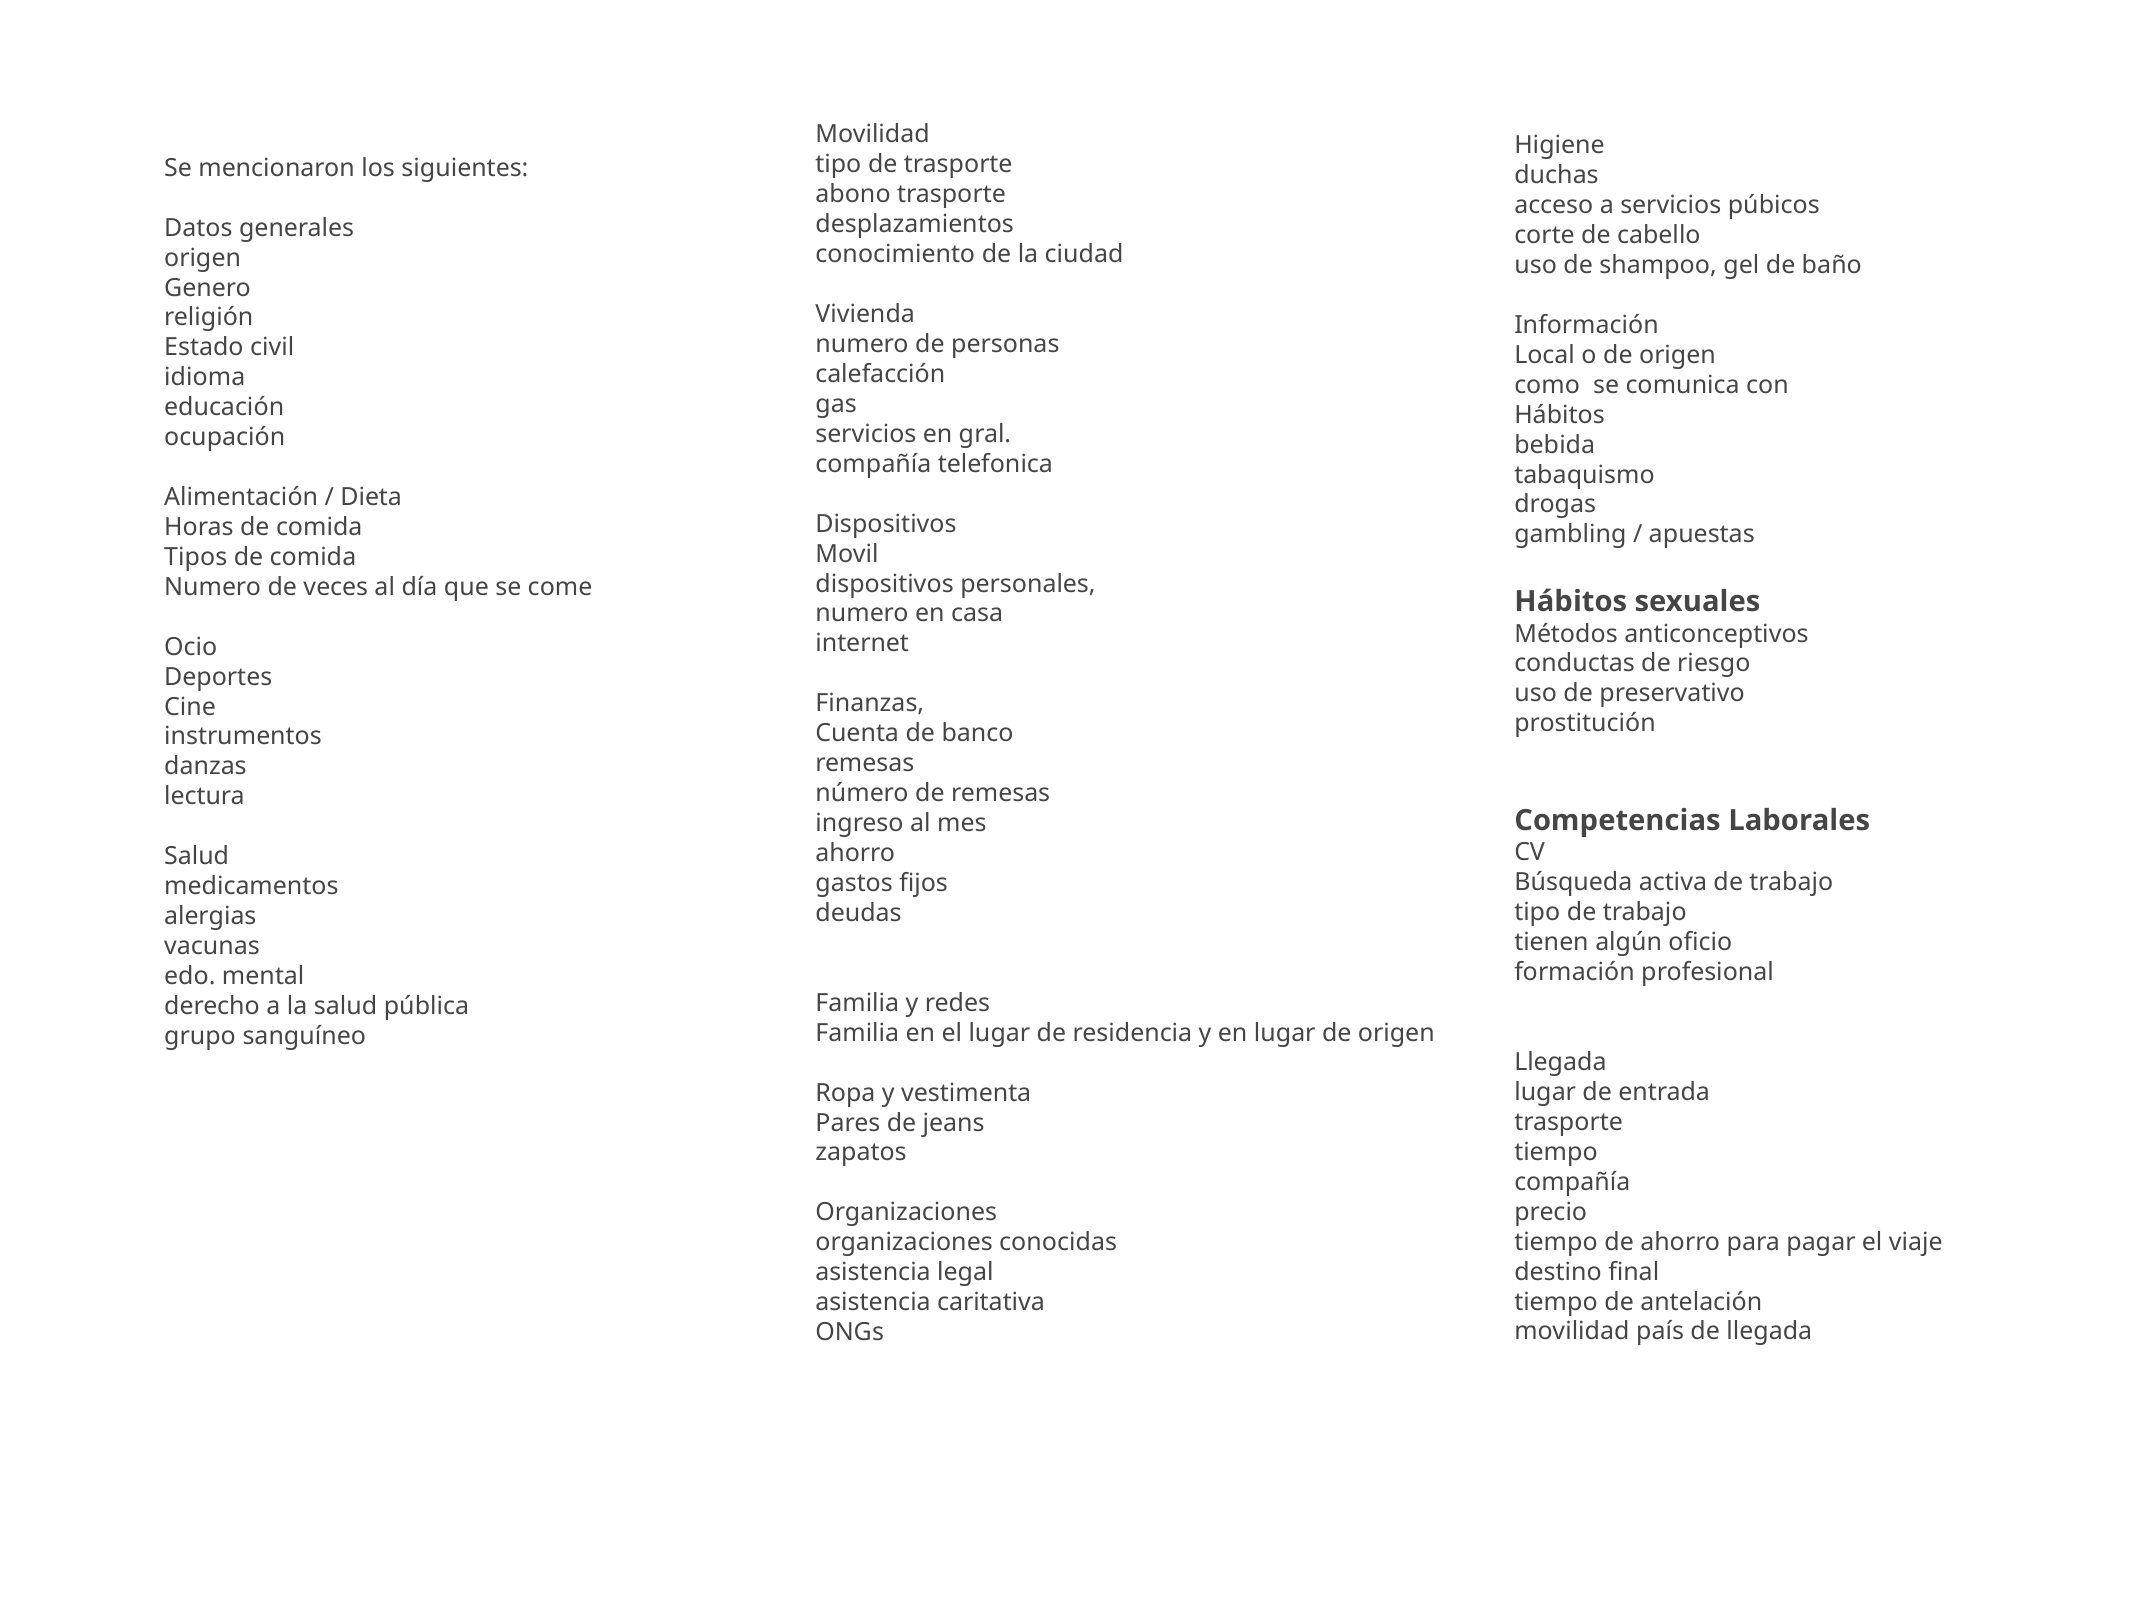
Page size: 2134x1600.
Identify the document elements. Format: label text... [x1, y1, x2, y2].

text_box Movilidad tipo de trasporte abono trasporte desplazamientos conocimiento de la ciudad Vivienda numero de personas calefacción gas servicios en gral. compañía telefonica Dispositivos Movil dispositivos personales, numero en casa internet Finanzas, Cuenta de banco remesas número de remesas ingreso al mes ahorro gastos fijos deudas Familia y redes Familia en el lugar de residencia y en lugar de origen Ropa y vestimenta Pares de jeans zapatos Organizaciones organizaciones conocidas asistencia legal asistencia caritativa ONGs [807, 79, 1451, 1354]
text_box Higiene duchas acceso a servicios púbicos corte de cabello uso de shampoo, gel de baño Información Local o de origen como se comunica con Hábitos bebida tabaquismo drogas gambling / apuestas Hábitos sexuales Métodos anticonceptivos conductas de riesgo uso de preservativo prostitución Competencias Laborales CV Búsqueda activa de trabajo tipo de trabajo tienen algún oficio formación profesional Llegada lugar de entrada trasporte tiempo compañía precio tiempo de ahorro para pagar el viaje destino final tiempo de antelación movilidad país de llegada [1506, 120, 1959, 1413]
text_box Se mencionaron los siguientes: Datos generales origen Genero religión Estado civil idioma educación ocupación Alimentación / Dieta Horas de comida Tipos de comida Numero de veces al día que se come Ocio Deportes Cine instrumentos danzas lectura Salud medicamentos alergias vacunas edo. mental derecho a la salud pública grupo sanguíneo [155, 142, 608, 1058]
